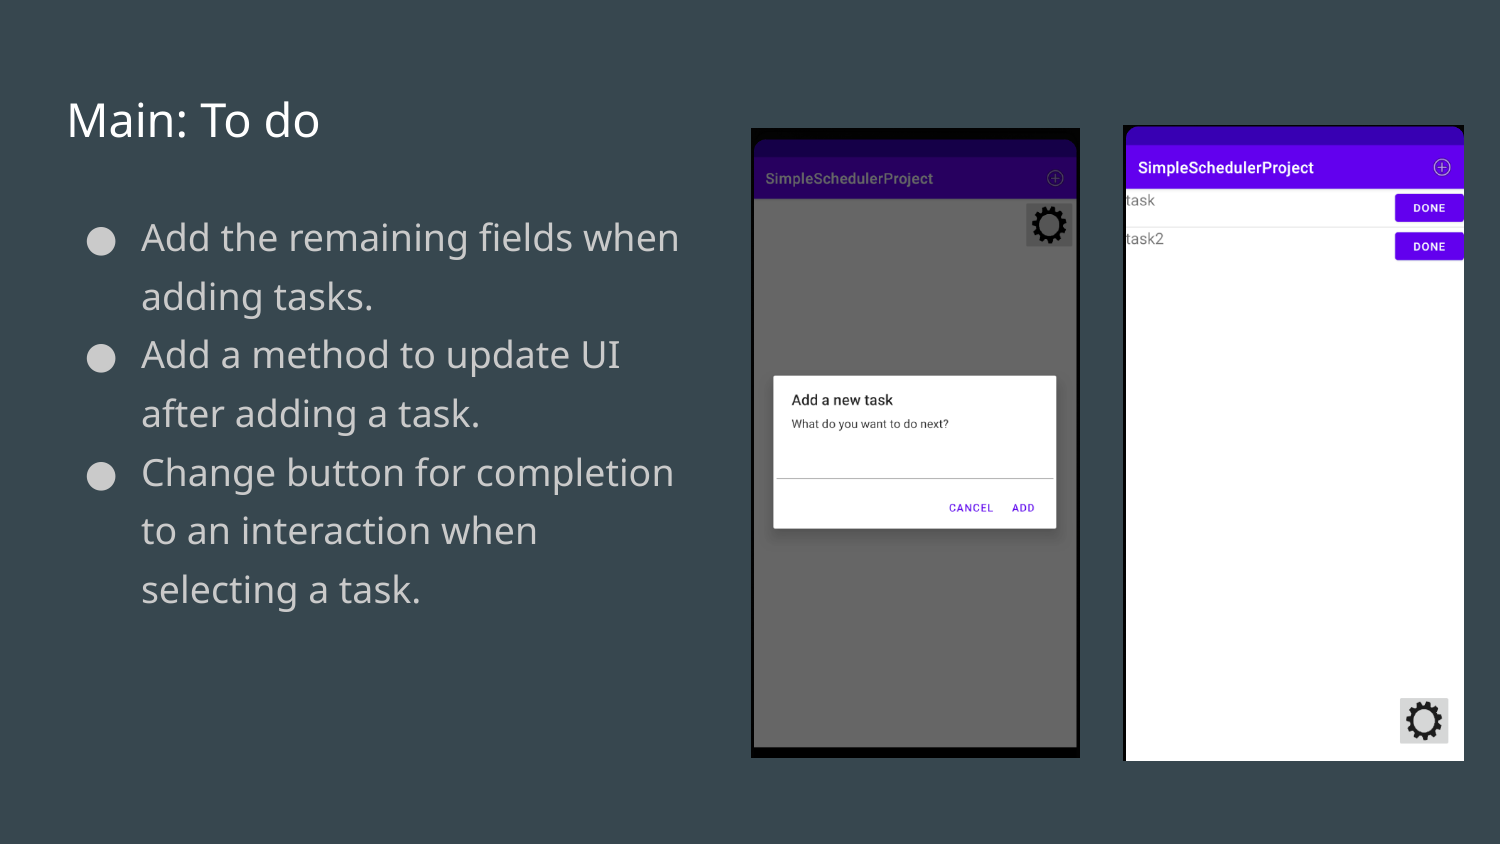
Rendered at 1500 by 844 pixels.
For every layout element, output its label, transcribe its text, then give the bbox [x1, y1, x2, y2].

picture [1123, 125, 1465, 761]
picture [751, 127, 1080, 759]
list Add the remaining fields when adding tasks. Add a method to update UI after adding a task. Change button for completion to an interaction when selecting a task. [51, 189, 708, 750]
title Main: To do [51, 72, 1449, 167]
